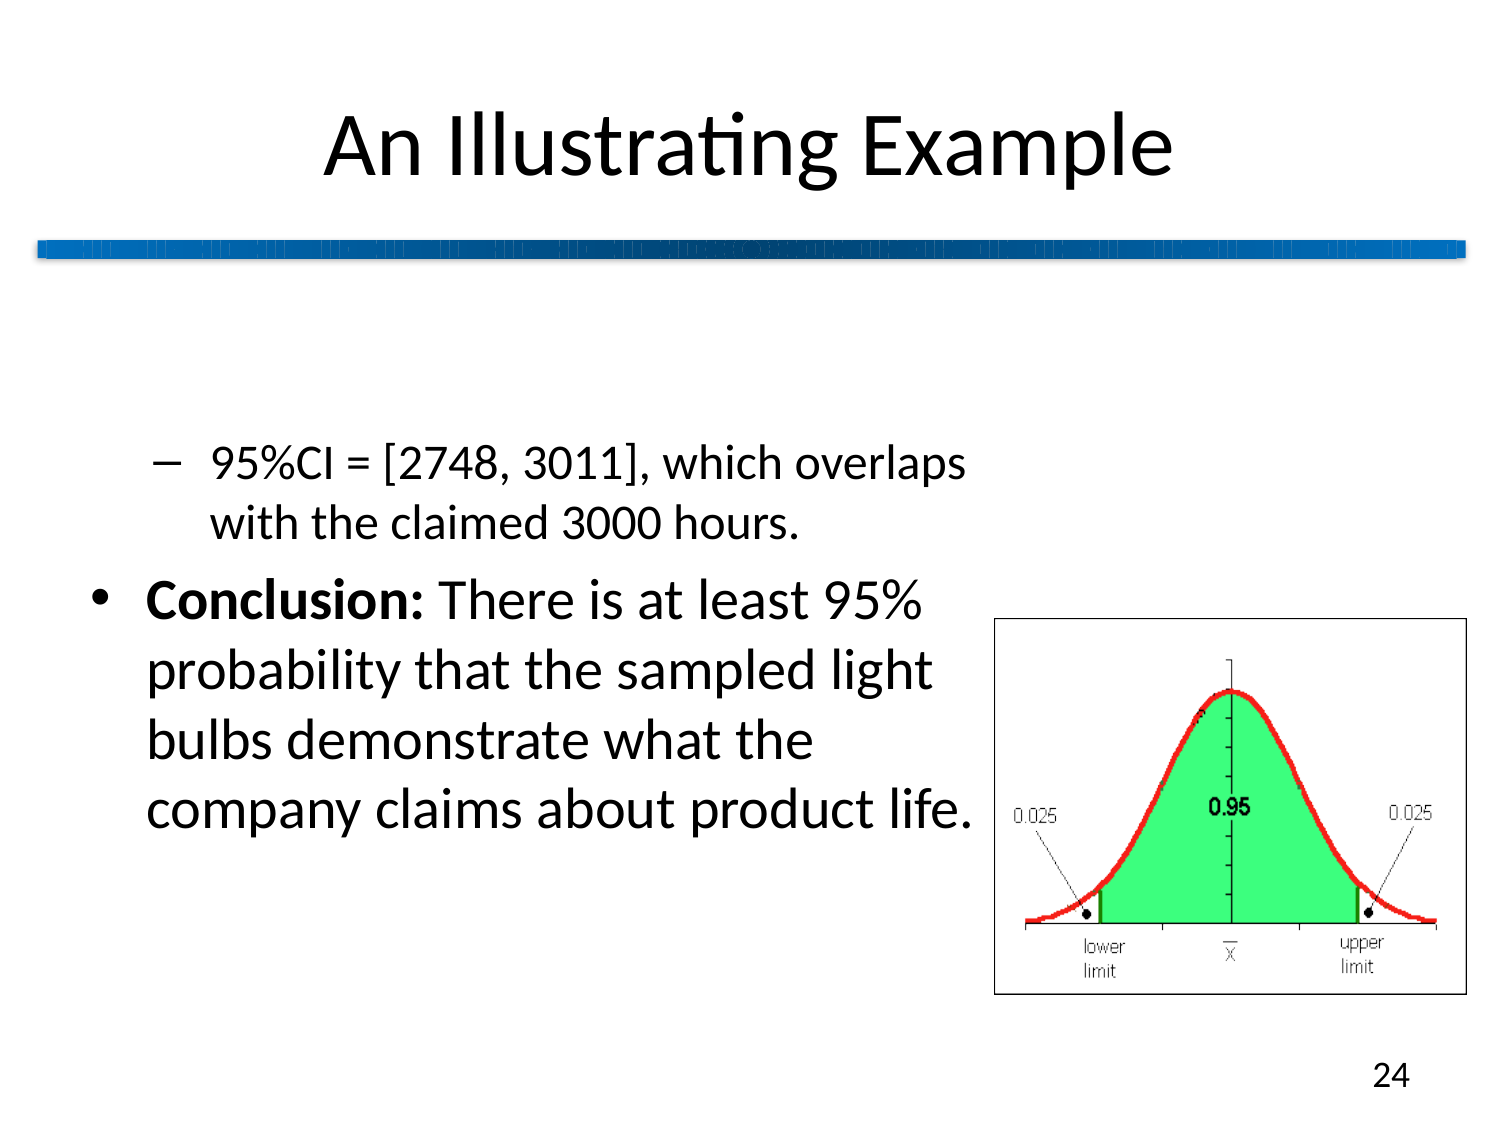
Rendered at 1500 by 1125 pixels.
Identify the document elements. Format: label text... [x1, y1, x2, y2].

picture [994, 618, 1467, 996]
slide_number 24 [1074, 1042, 1425, 1103]
title An Illustrating Example [75, 45, 1425, 233]
